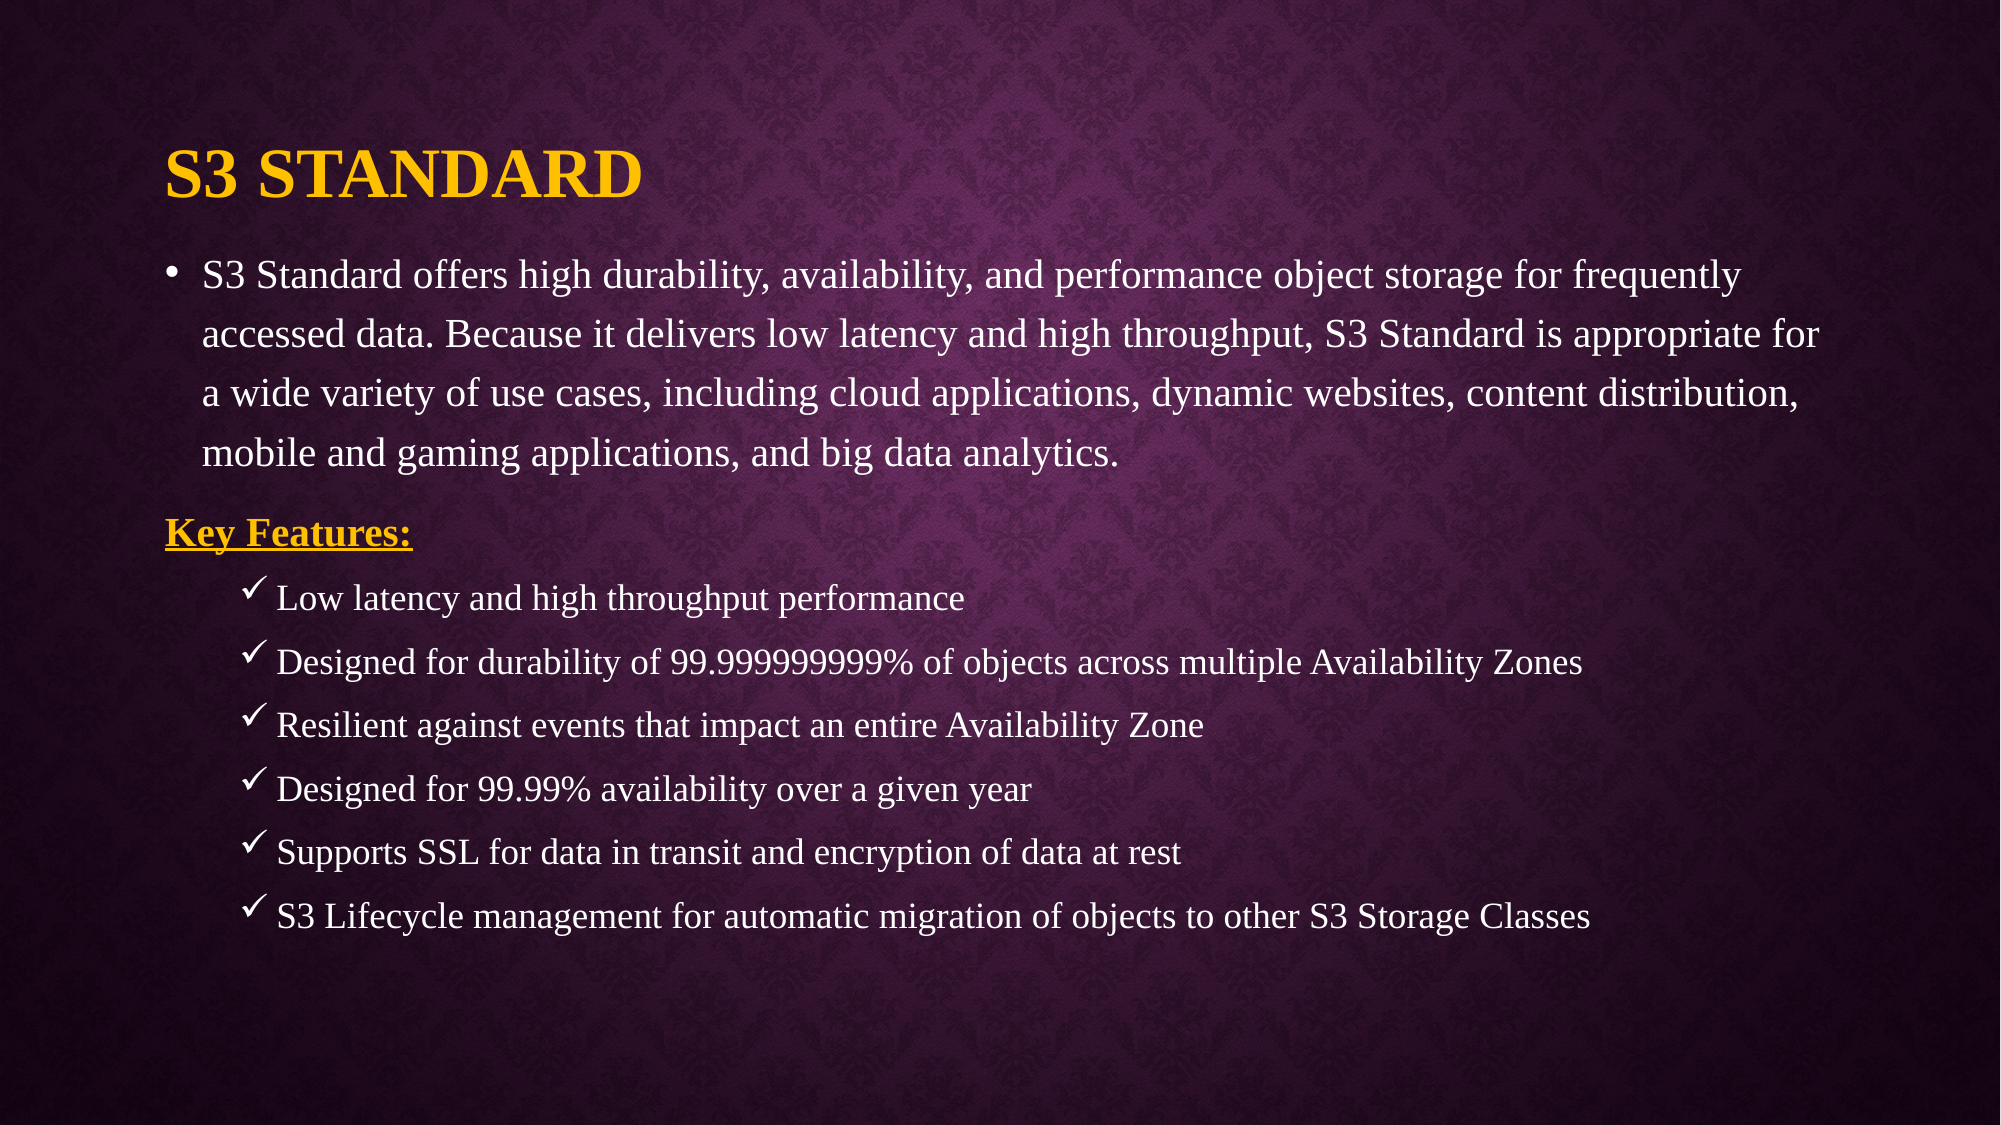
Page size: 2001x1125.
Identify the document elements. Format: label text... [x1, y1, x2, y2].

list S3 Standard offers high durability, availability, and performance object storage for frequently accessed data. Because it delivers low latency and high throughput, S3 Standard is appropriate for a wide variety of use cases, including cloud applications, dynamic websites, content distribution, mobile and gaming applications, and big data analytics. Key Features: Low latency and high throughput performance Designed for durability of 99.999999999% of objects across multiple Availability Zones Resilient against events that impact an entire Availability Zone Designed for 99.99% availability over a given year Supports SSL for data in transit and encryption of data at rest S3 Lifecycle management for automatic migration of objects to other S3 Storage Classes [149, 229, 1849, 950]
title S3 Standard [149, 66, 1849, 229]
